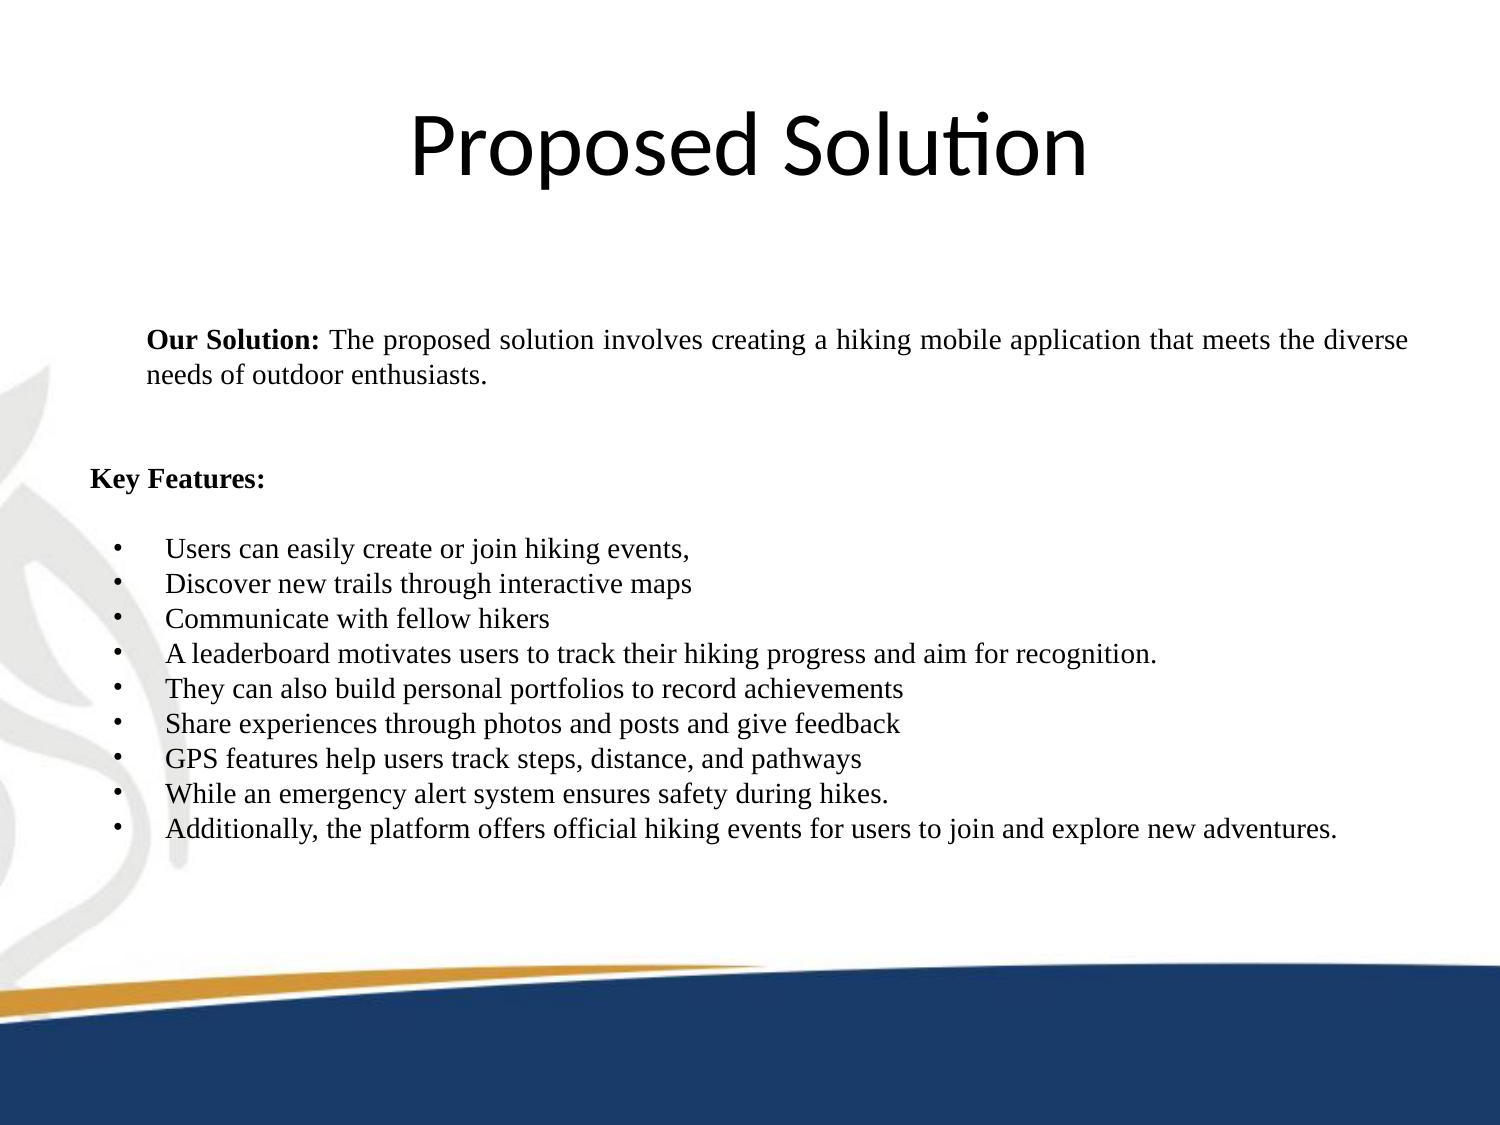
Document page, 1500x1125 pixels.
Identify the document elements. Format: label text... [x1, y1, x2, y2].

list Our Solution: The proposed solution involves creating a hiking mobile application that meets the diverse needs of outdoor enthusiasts. Key Features: Users can easily create or join hiking events, Discover new trails through interactive maps Communicate with fellow hikers A leaderboard motivates users to track their hiking progress and aim for recognition. They can also build personal portfolios to record achievements Share experiences through photos and posts and give feedback GPS features help users track steps, distance, and pathways While an emergency alert system ensures safety during hikes. Additionally, the platform offers official hiking events for users to join and explore new adventures. [75, 312, 1425, 903]
picture [0, 0, 1500, 1125]
title Proposed Solution [75, 45, 1425, 233]
